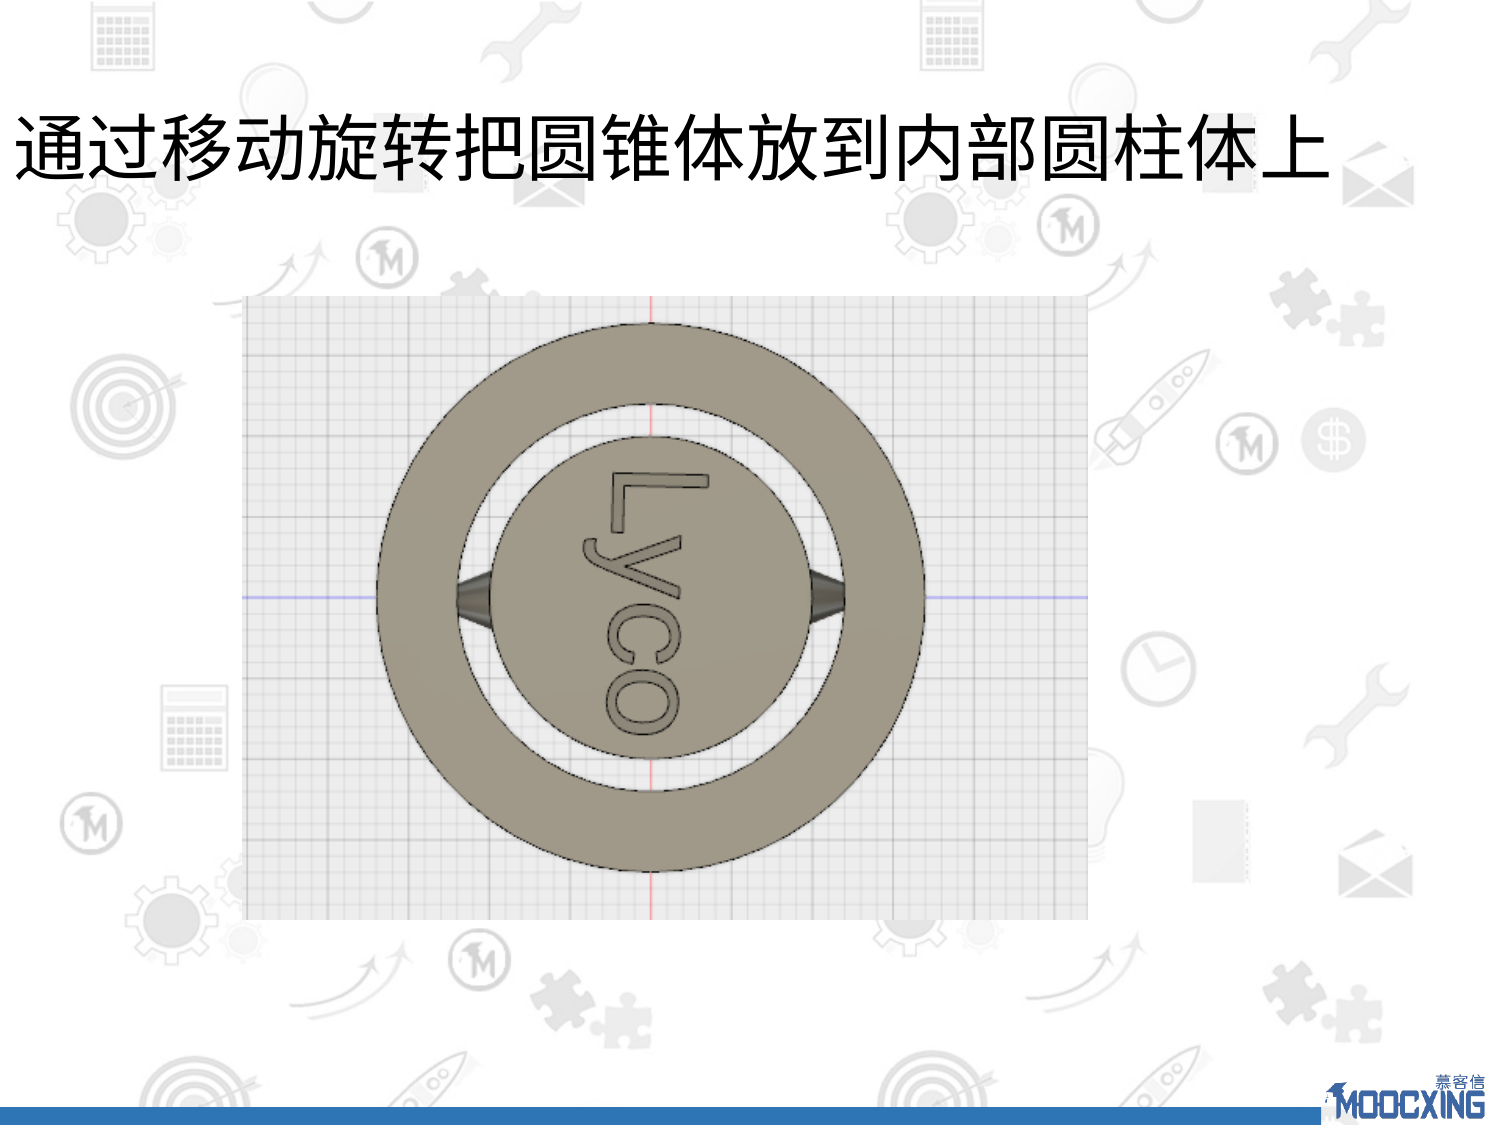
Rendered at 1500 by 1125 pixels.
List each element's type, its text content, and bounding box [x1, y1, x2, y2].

picture [0, 225, 1500, 1125]
title 通过移动旋转把圆锥体放到内部圆柱体上 [0, 0, 1500, 225]
